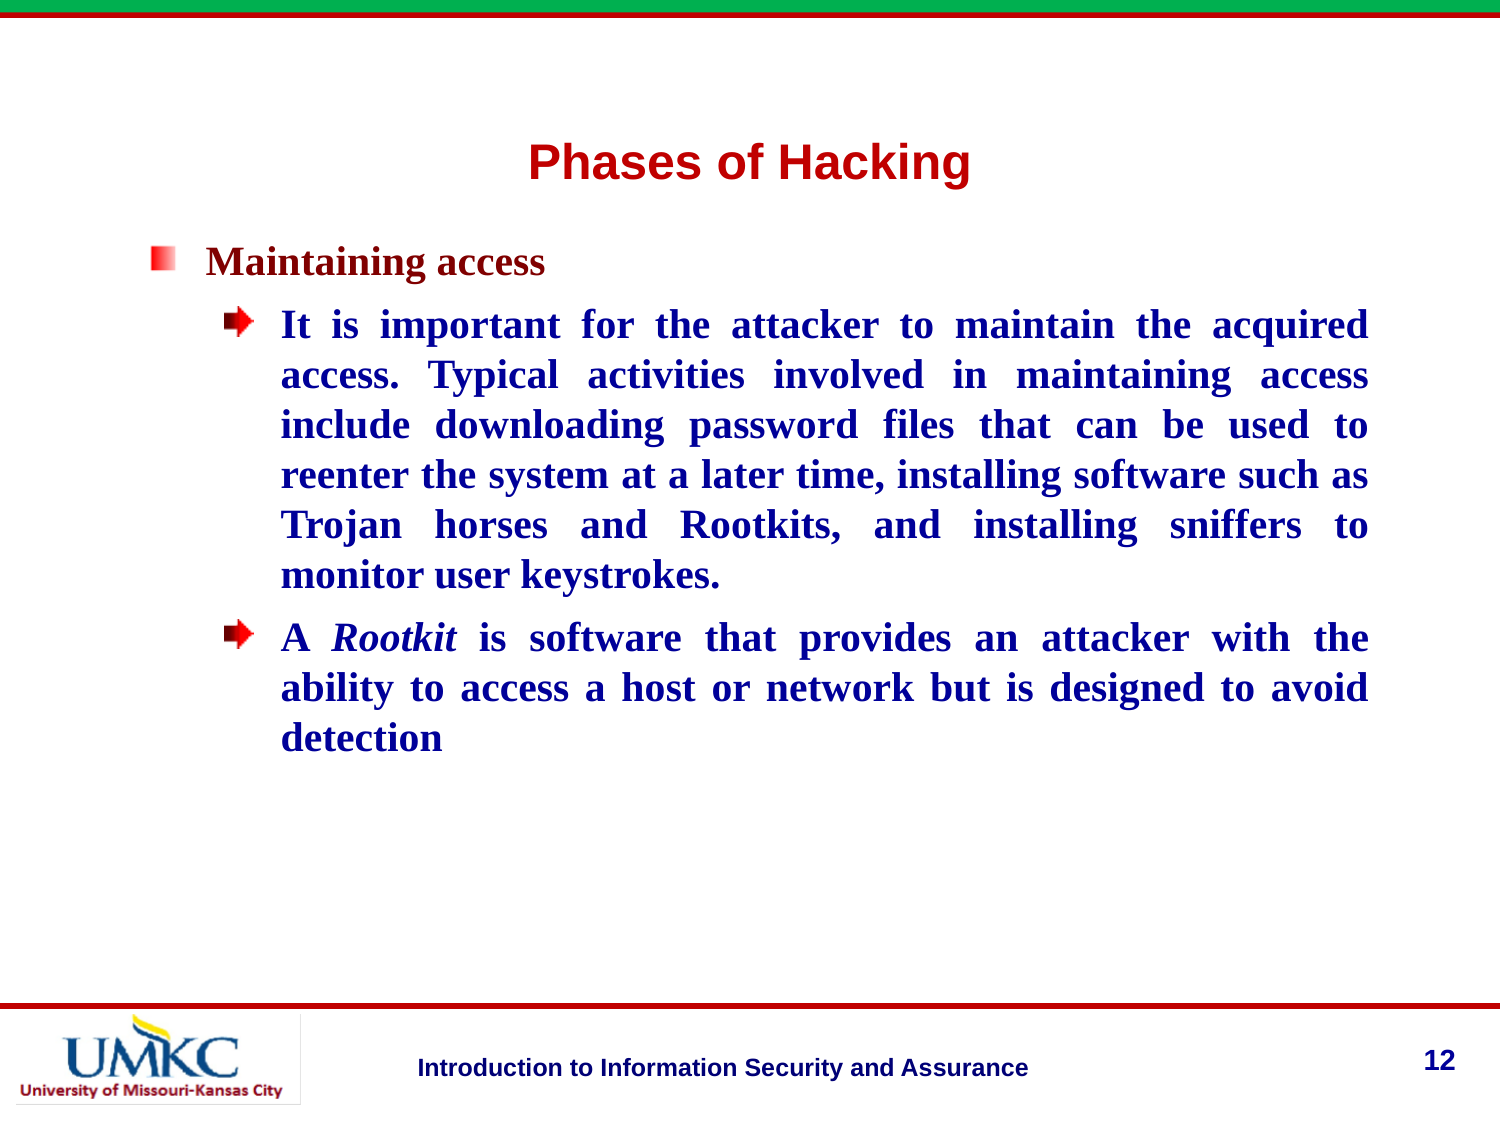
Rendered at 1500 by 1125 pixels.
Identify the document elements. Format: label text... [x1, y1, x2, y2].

picture [224, 619, 254, 649]
title Phases of Hacking [112, 99, 1388, 220]
text_box Maintaining access It is important for the attacker to maintain the acquired access. Typical activities involved in maintaining access include downloading password files that can be used to reenter the system at a later time, installing software such as Trojan horses and Rootkits, and installing sniffers to monitor user keystrokes. A Rootkit is software that provides an attacker with the ability to access a host or network but is designed to avoid detection [134, 226, 1385, 817]
picture [149, 244, 179, 274]
picture [224, 306, 254, 337]
picture [16, 1014, 301, 1106]
slide_number 12 [1372, 1033, 1472, 1074]
